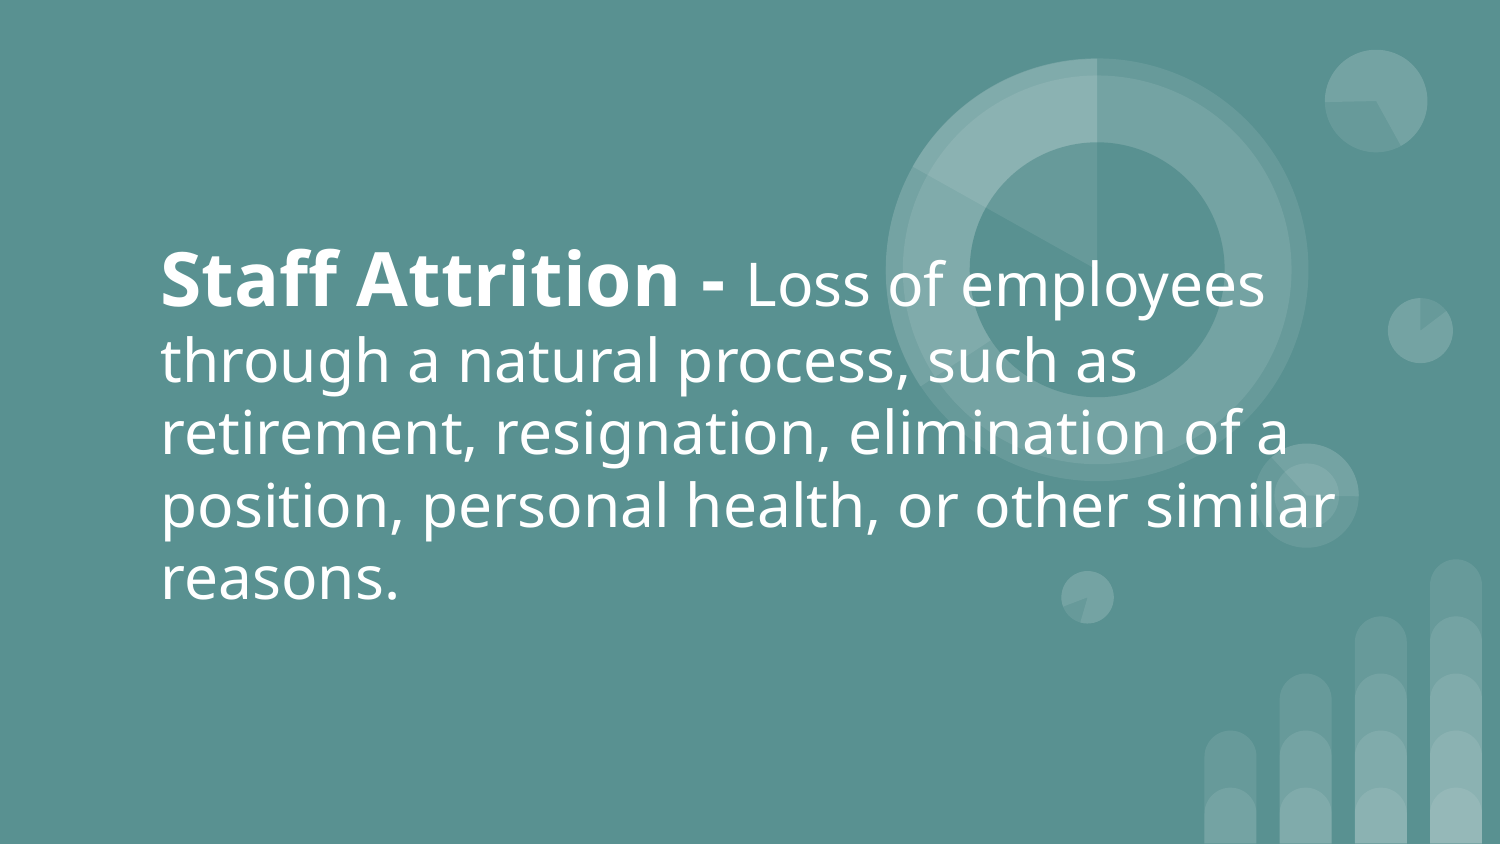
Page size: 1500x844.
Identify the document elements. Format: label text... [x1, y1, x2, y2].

title Staff Attrition - Loss of employees through a natural process, such as retirement, resignation, elimination of a position, personal health, or other similar reasons. [145, 153, 1442, 690]
